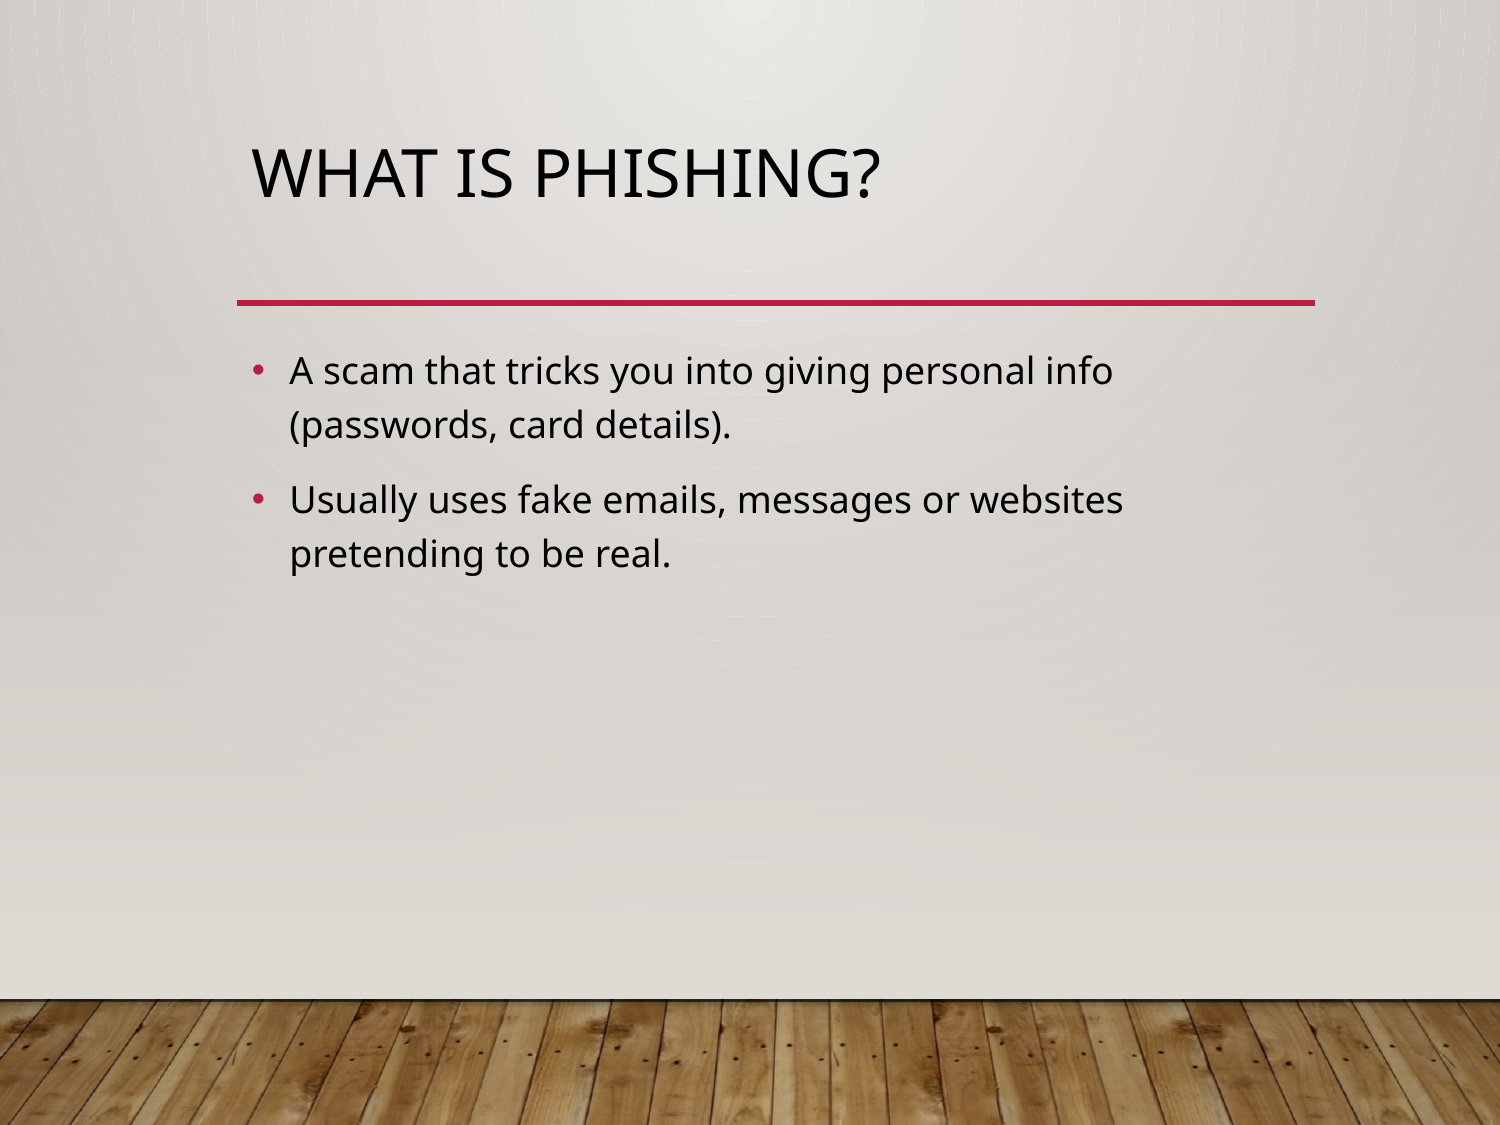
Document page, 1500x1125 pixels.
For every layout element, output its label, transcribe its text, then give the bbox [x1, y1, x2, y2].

picture [0, 999, 1500, 1125]
title What is phishing? [236, 131, 1315, 305]
list A scam that tricks you into giving personal info (passwords, card details). Usually uses fake emails, messages or websites pretending to be real. [236, 330, 1315, 897]
